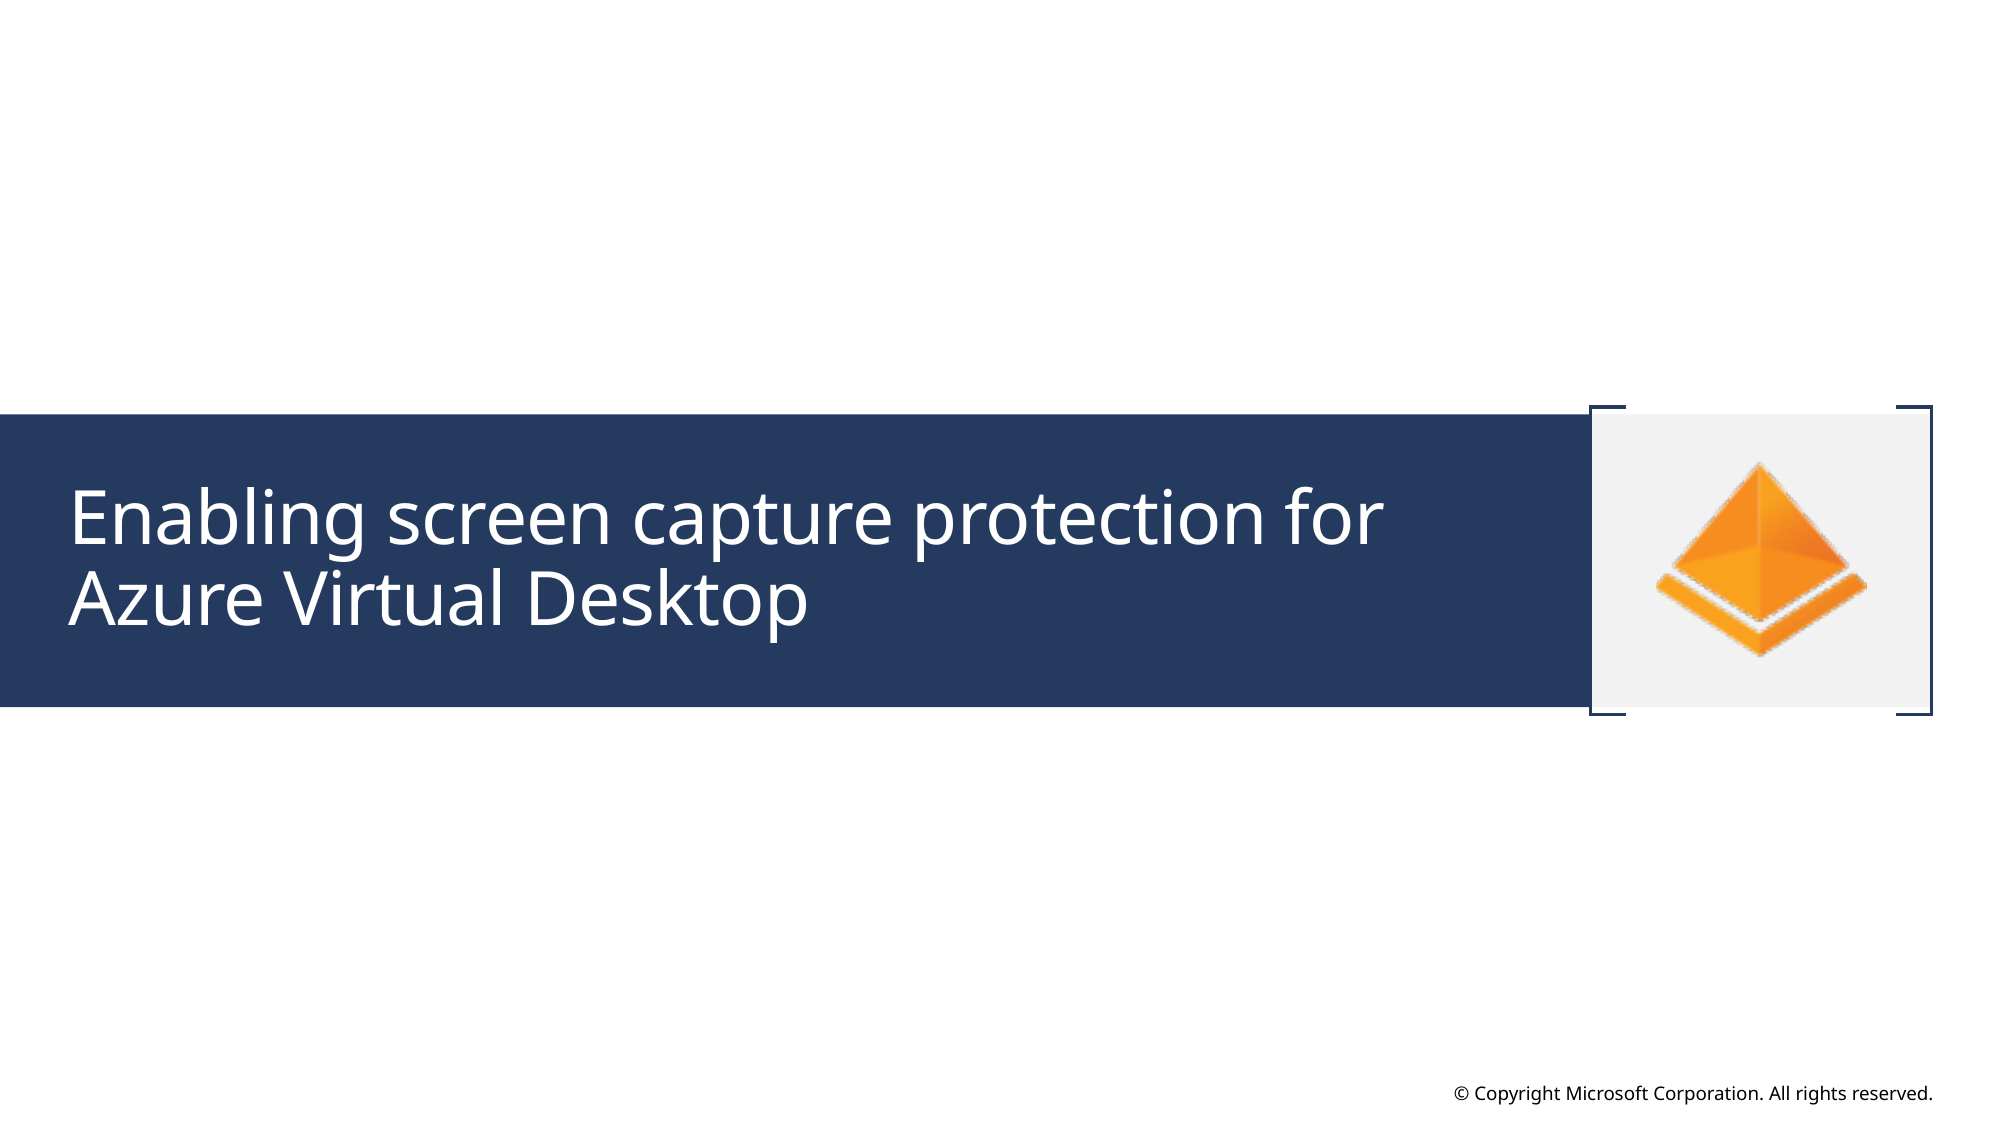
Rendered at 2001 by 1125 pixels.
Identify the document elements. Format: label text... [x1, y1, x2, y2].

title Enabling screen capture protection for Azure Virtual Desktop [68, 414, 1577, 708]
picture [1656, 455, 1867, 667]
